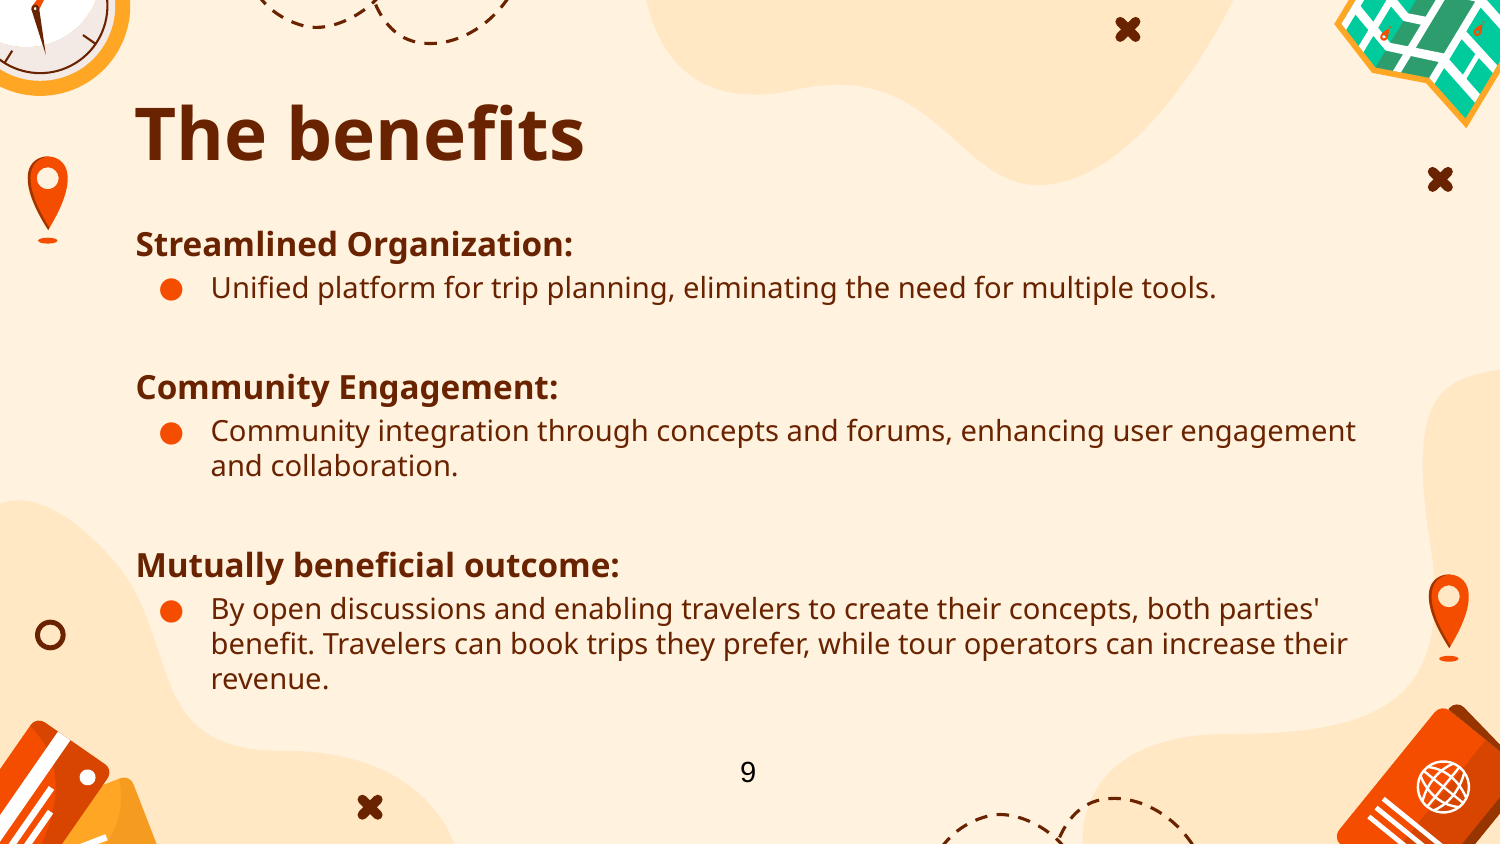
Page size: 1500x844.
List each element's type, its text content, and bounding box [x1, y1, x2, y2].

title The benefits [119, 72, 1381, 167]
text_box 9 [725, 746, 775, 797]
subtitle Streamlined Organization: Unified platform for trip planning, eliminating the need for multiple tools. Community Engagement: Community integration through concepts and forums, enhancing user engagement and collaboration. Mutually beneficial outcome: By open discussions and enabling travelers to create their concepts, both parties' benefit. Travelers can book trips they prefer, while tour operators can increase their revenue. [120, 208, 1383, 735]
